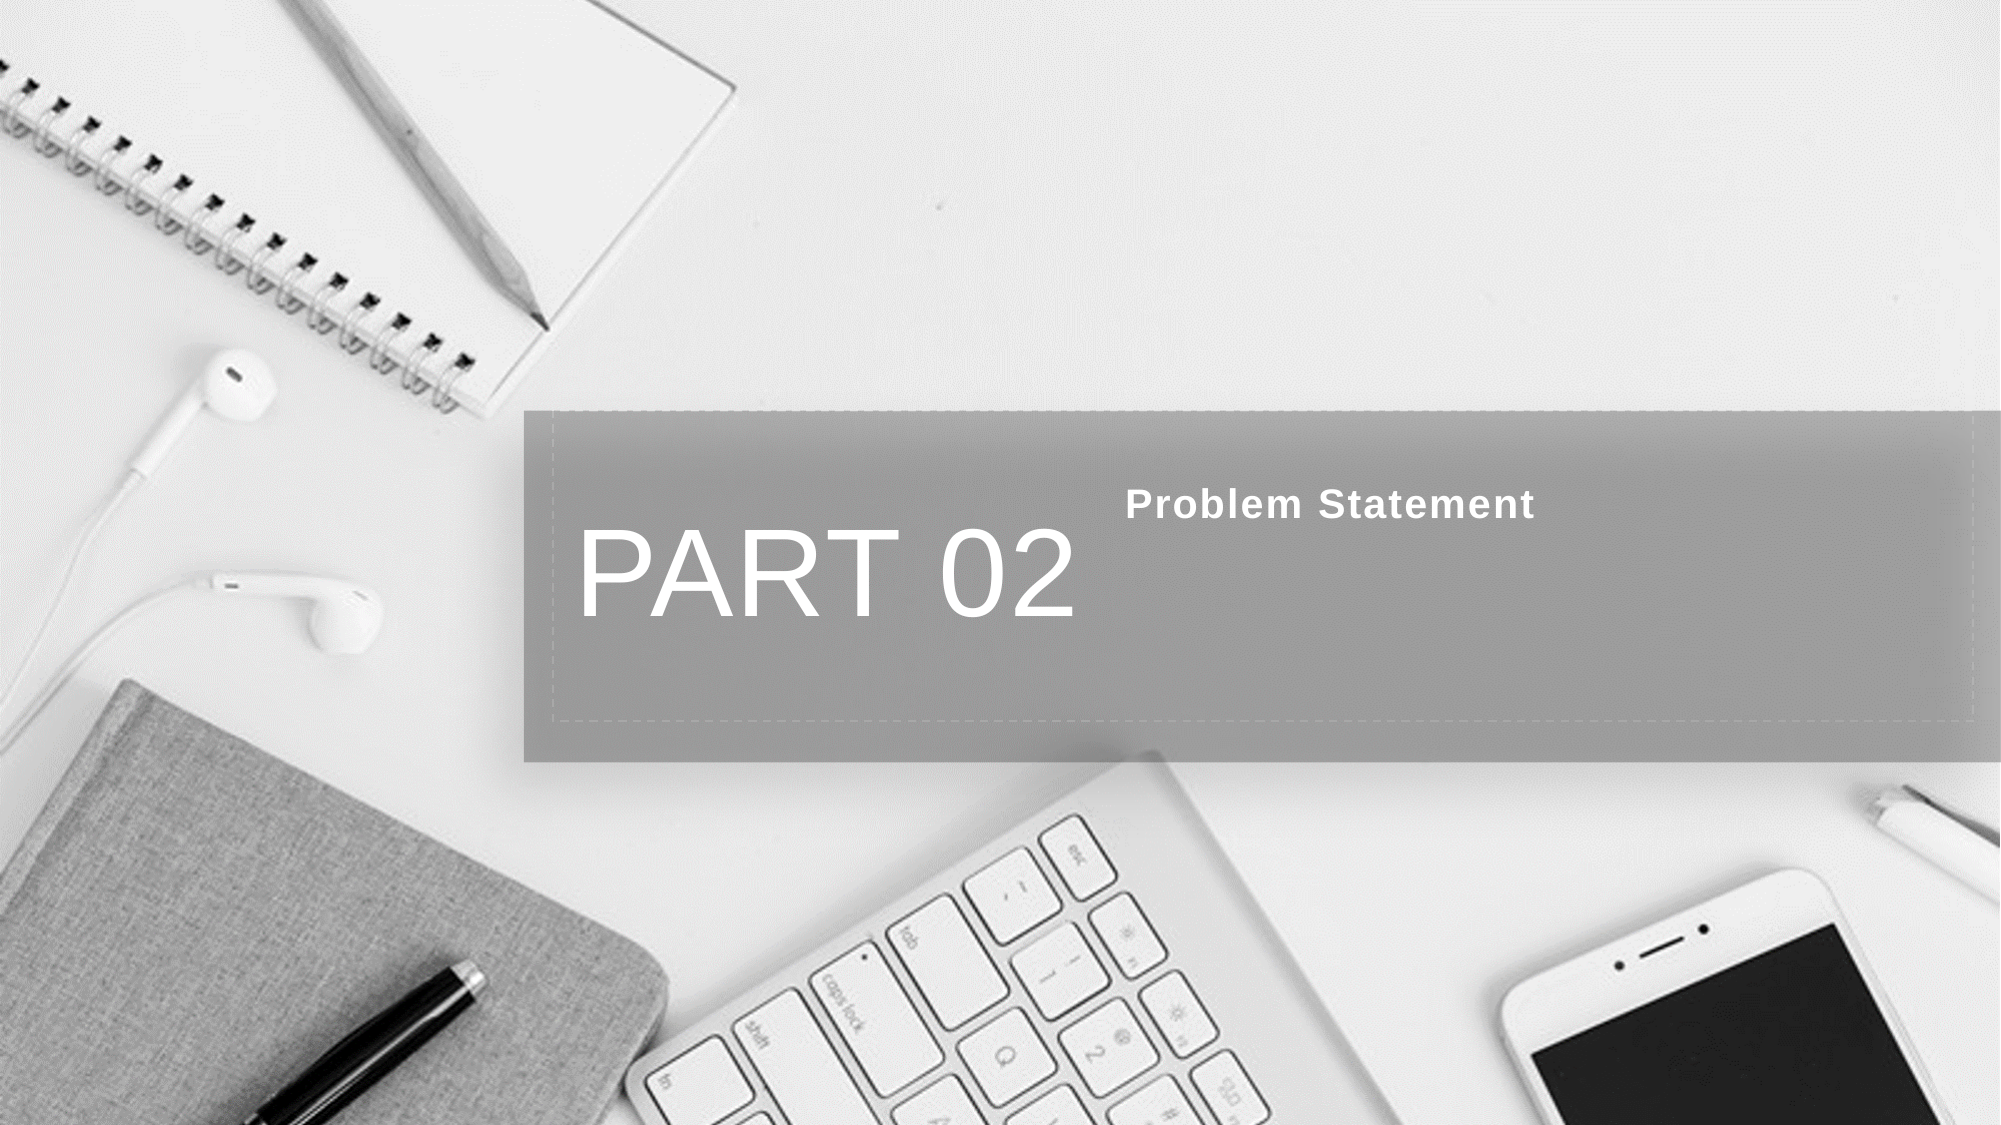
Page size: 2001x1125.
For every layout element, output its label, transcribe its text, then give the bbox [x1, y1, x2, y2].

picture [0, 0, 2000, 1125]
title Problem Statement [1110, 469, 2000, 584]
text_box PART 02 [547, 483, 1107, 650]
